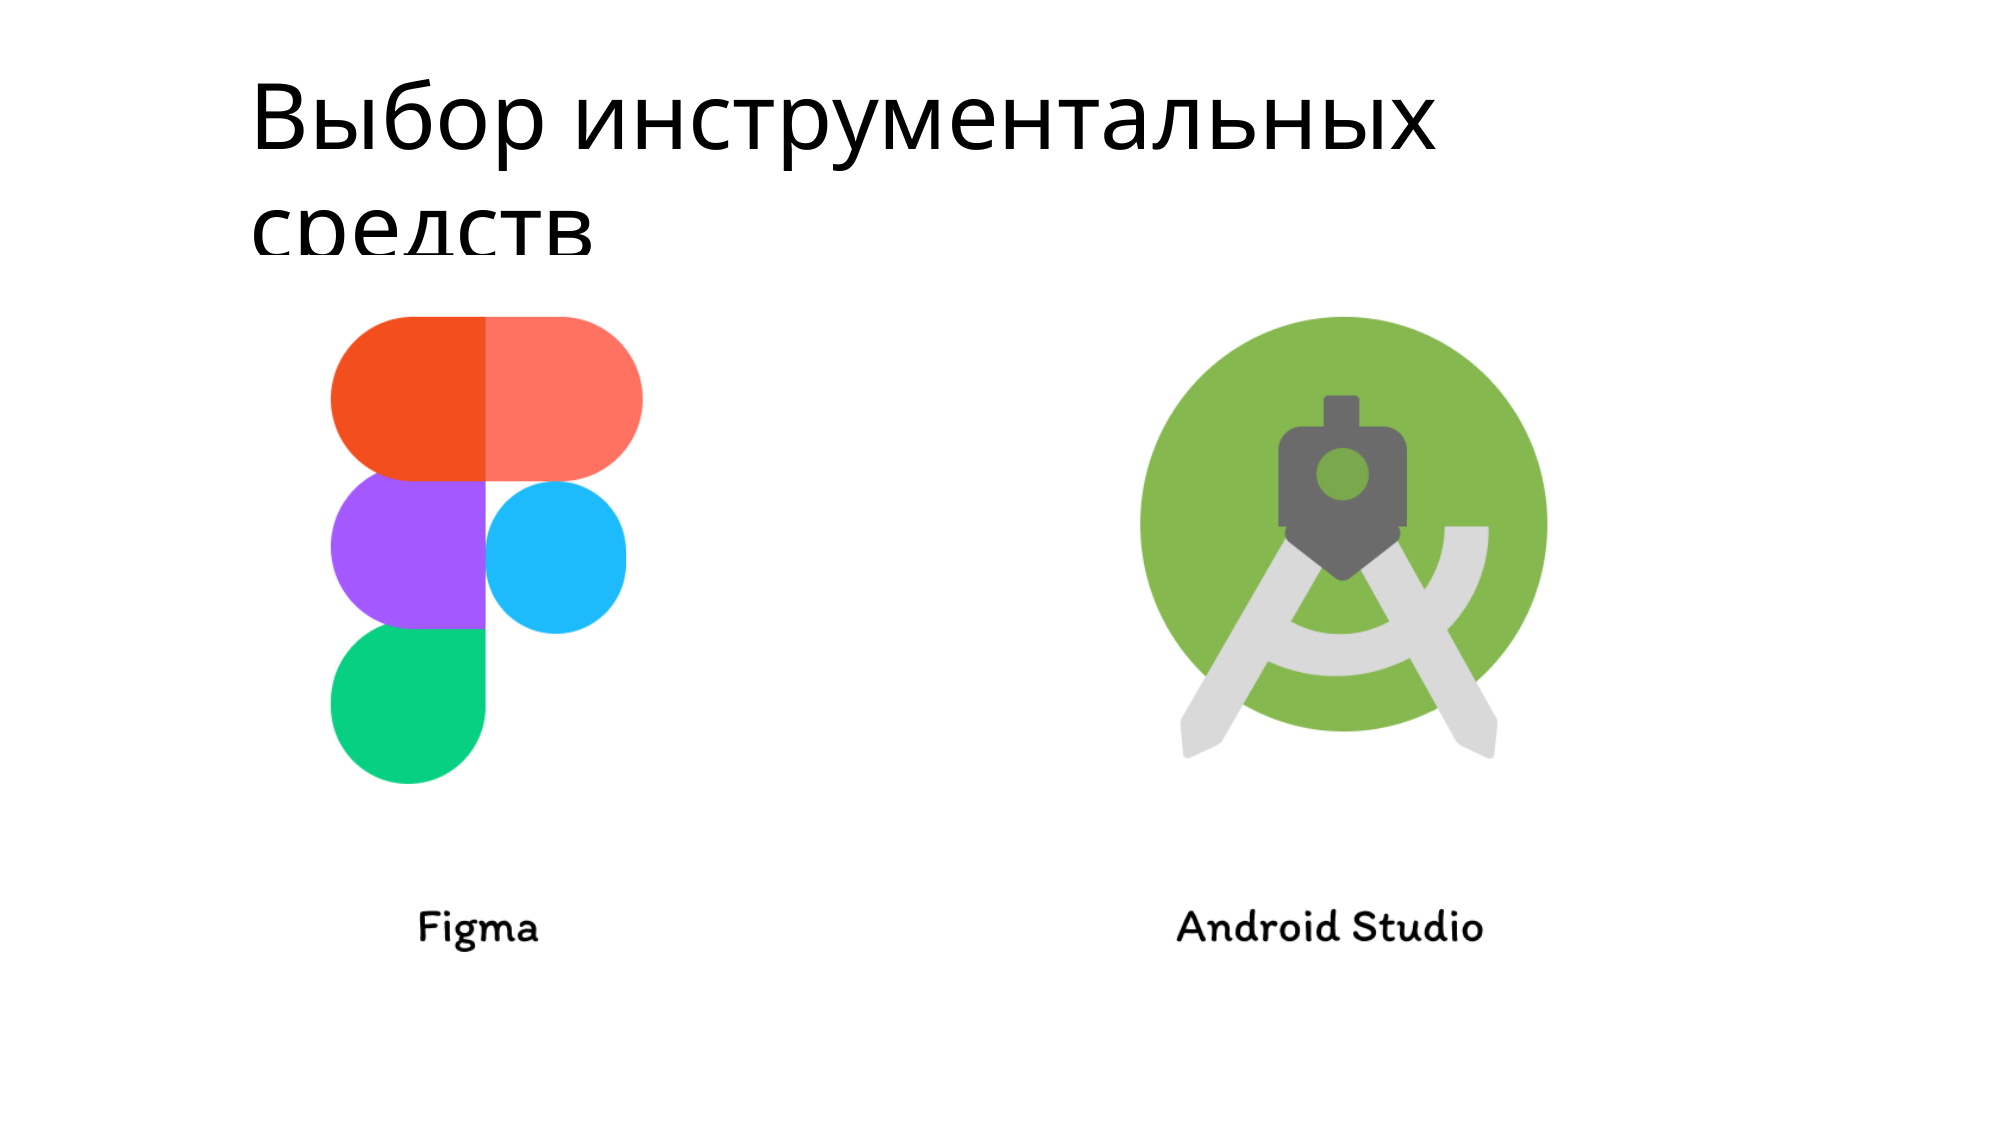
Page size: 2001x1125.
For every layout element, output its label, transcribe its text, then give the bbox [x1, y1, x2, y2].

title Выбор инструментальных средств [250, 28, 1750, 308]
picture [250, 255, 1657, 1039]
